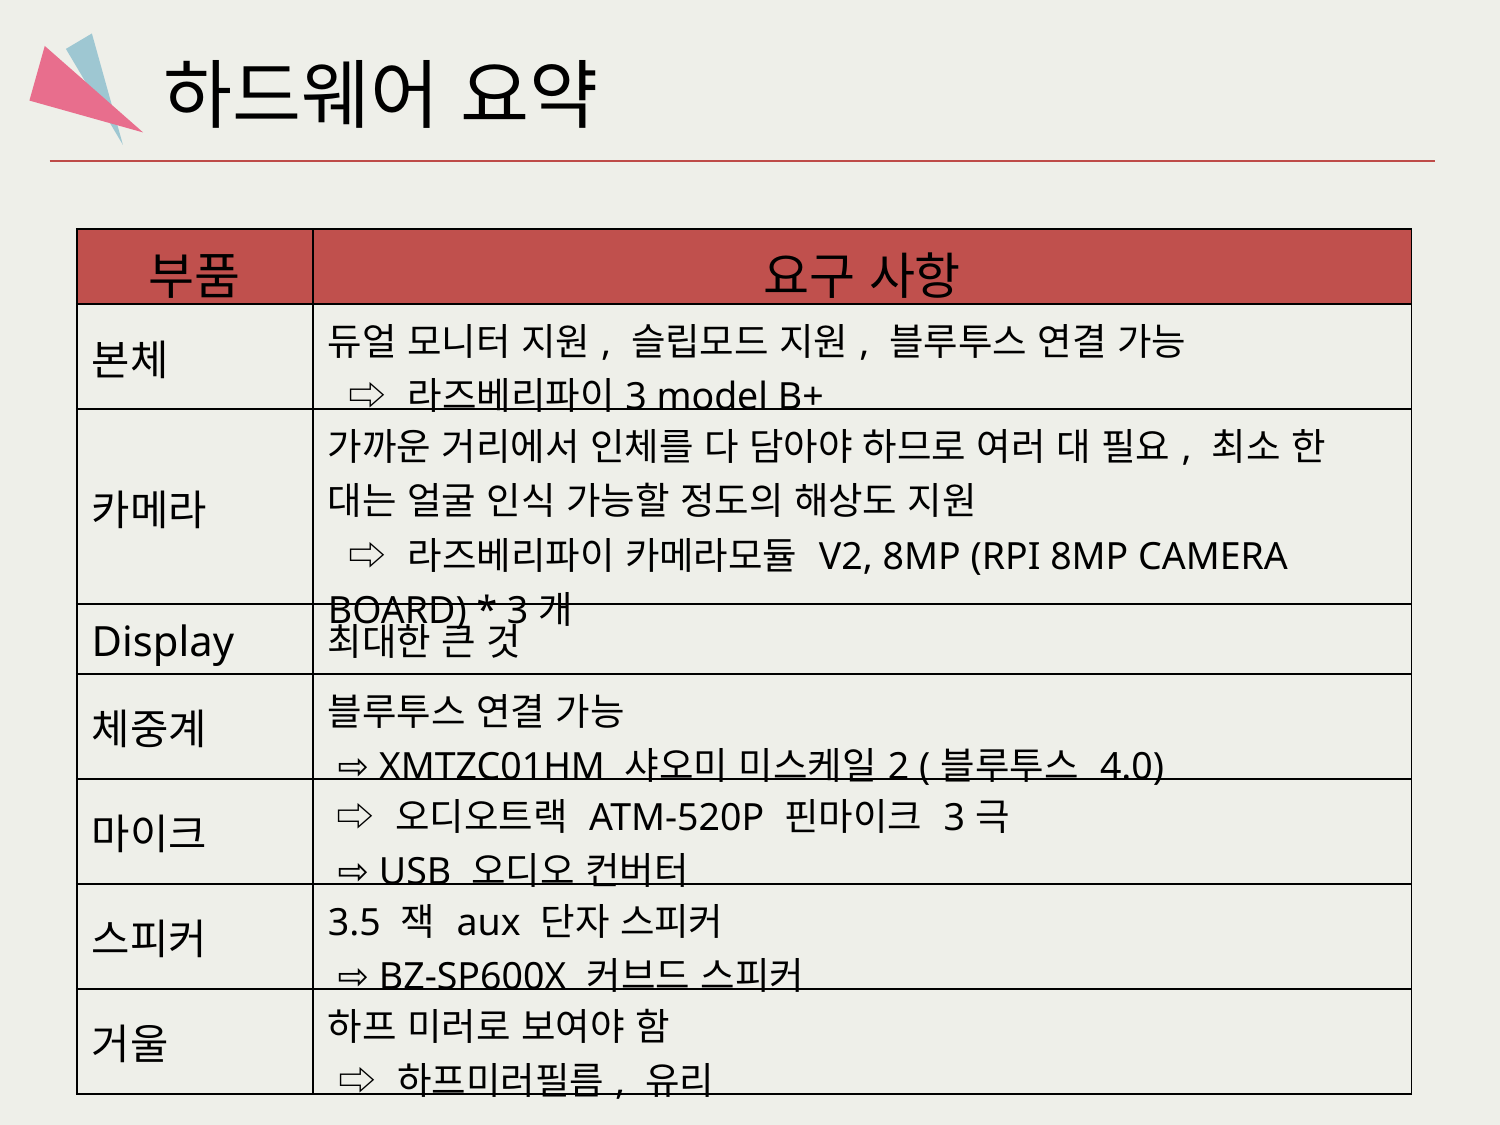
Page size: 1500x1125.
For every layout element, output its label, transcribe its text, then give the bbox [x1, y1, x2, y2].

table_cell 본체 [78, 305, 312, 408]
table_cell 듀얼 모니터 지원, 슬립모드 지원, 블루투스 연결 가능 ⇨ 라즈베리파이3 model B+ [314, 305, 1411, 408]
text_box [0, 803, 1500, 1125]
table_cell 3.5 잭 aux 단자 스피커 ⇨ BZ-SP600X 커브드 스피커 [314, 885, 1411, 988]
table_cell ⇨ 오디오트랙 ATM-520P 핀마이크 3극 ⇨ USB 오디오 컨버터 [314, 780, 1411, 883]
text_box 하드웨어 요약 [158, 39, 808, 145]
table_cell 최대한 큰 것 [314, 605, 1411, 673]
table_cell Display [78, 605, 312, 673]
picture [0, 0, 1500, 803]
table_cell 마이크 [78, 780, 312, 883]
table_cell 카메라 [78, 410, 312, 603]
table_cell 가까운 거리에서 인체를 다 담아야 하므로 여러 대 필요, 최소 한 대는 얼굴 인식 가능할 정도의 해상도 지원 ⇨ 라즈베리파이 카메라모듈 V2, 8MP (RPI 8MP CAMERA BOARD) * 3개 [314, 410, 1411, 603]
table_cell 스피커 [78, 885, 312, 988]
table_cell 하프 미러로 보여야 함 ⇨ 하프미러필름, 유리 [314, 990, 1411, 1093]
table_cell 거울 [78, 990, 312, 1093]
table_cell 체중계 [78, 675, 312, 778]
table_header 부품 [78, 230, 312, 303]
table_cell 블루투스 연결 가능 ⇨ XMTZC01HM 샤오미 미스케일2 (블루투스 4.0) [314, 675, 1411, 778]
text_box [34, 33, 154, 146]
table_header 요구 사항 [314, 230, 1411, 303]
